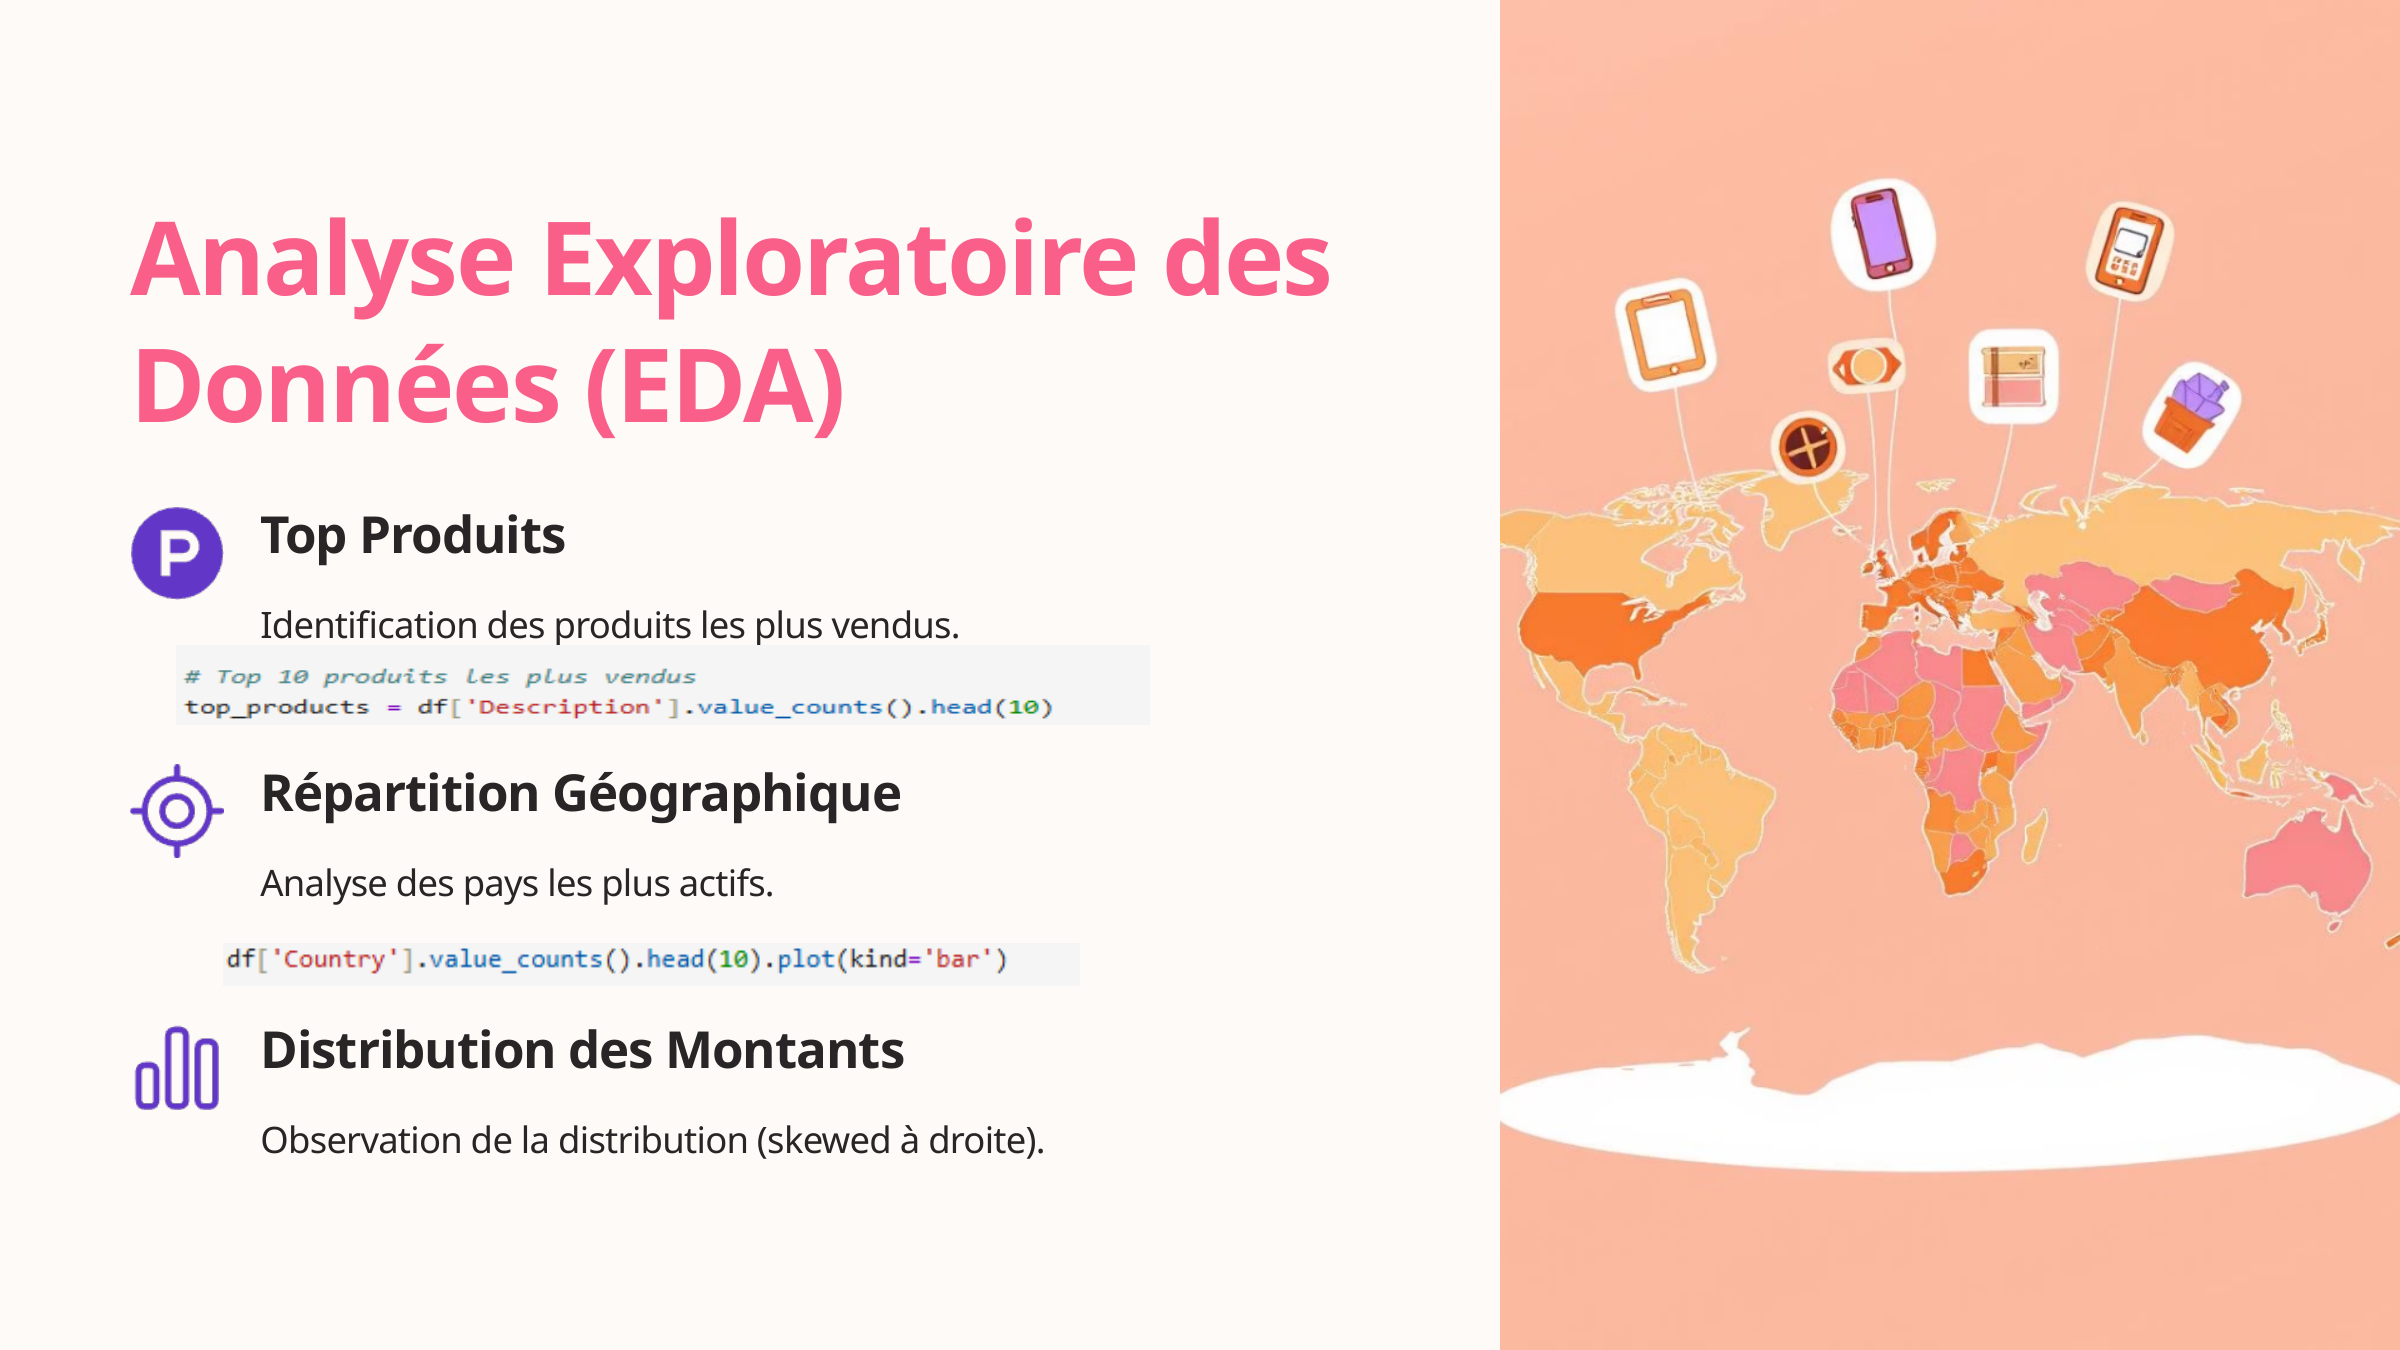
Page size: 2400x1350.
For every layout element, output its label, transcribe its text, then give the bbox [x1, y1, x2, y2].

picture [176, 645, 1150, 725]
text_box Top Produits [260, 500, 772, 565]
text_box Observation de la distribution (skewed à droite). [260, 1101, 1370, 1162]
text_box Répartition Géographique [260, 757, 848, 822]
picture [130, 506, 224, 600]
text_box Analyse Exploratoire des Données (EDA) [130, 188, 1370, 445]
picture [130, 764, 224, 858]
text_box Analyse des pays les plus actifs. [260, 844, 1370, 904]
picture [223, 943, 1080, 986]
text_box Identification des produits les plus vendus. [260, 586, 1370, 647]
picture [1499, 0, 2400, 1350]
picture [130, 1021, 224, 1115]
text_box Distribution des Montants [260, 1015, 856, 1080]
